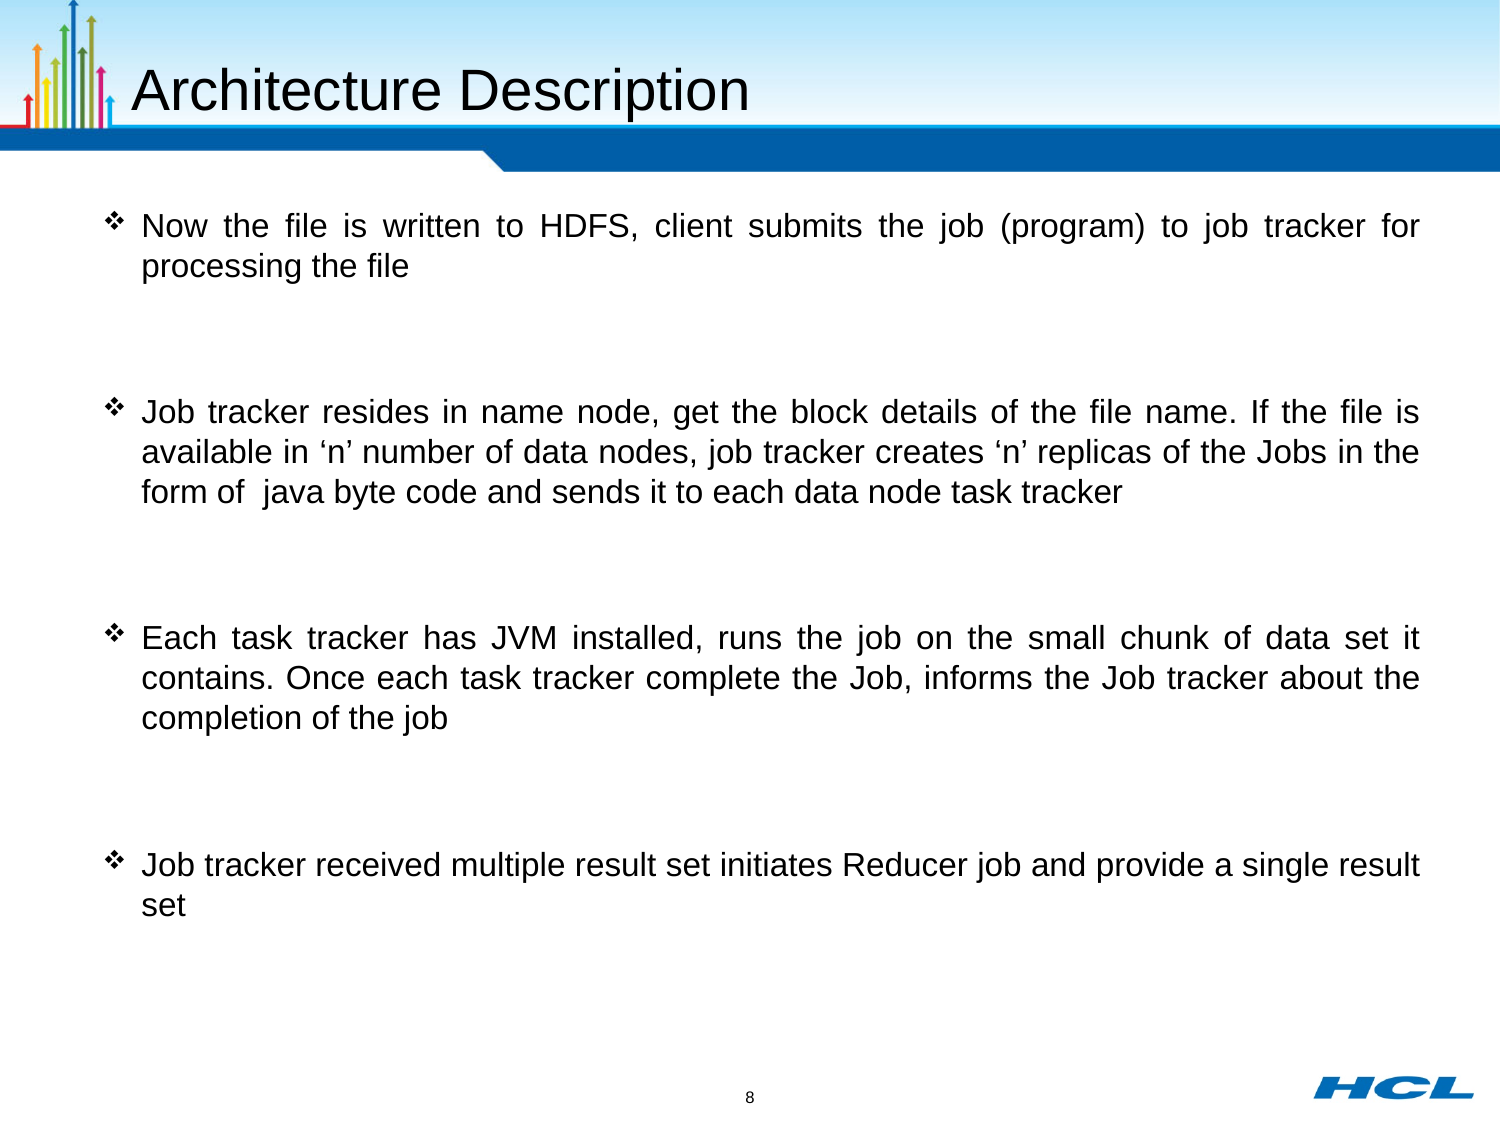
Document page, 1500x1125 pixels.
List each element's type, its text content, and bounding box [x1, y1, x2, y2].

list Now the file is written to HDFS, client submits the job (program) to job tracker for processing the file Job tracker resides in name node, get the block details of the file name. If the file is available in ‘n’ number of data nodes, job tracker creates ‘n’ replicas of the Jobs in the form of java byte code and sends it to each data node task tracker Each task tracker has JVM installed, runs the job on the small chunk of data set it contains. Once each task tracker complete the Job, informs the Job tracker about the completion of the job Job tracker received multiple result set initiates Reducer job and provide a single result set [87, 196, 1438, 1059]
title Architecture Description [74, 24, 1151, 150]
picture [0, 0, 1500, 172]
slide_number 8 [574, 1074, 926, 1115]
picture [1312, 1074, 1475, 1103]
